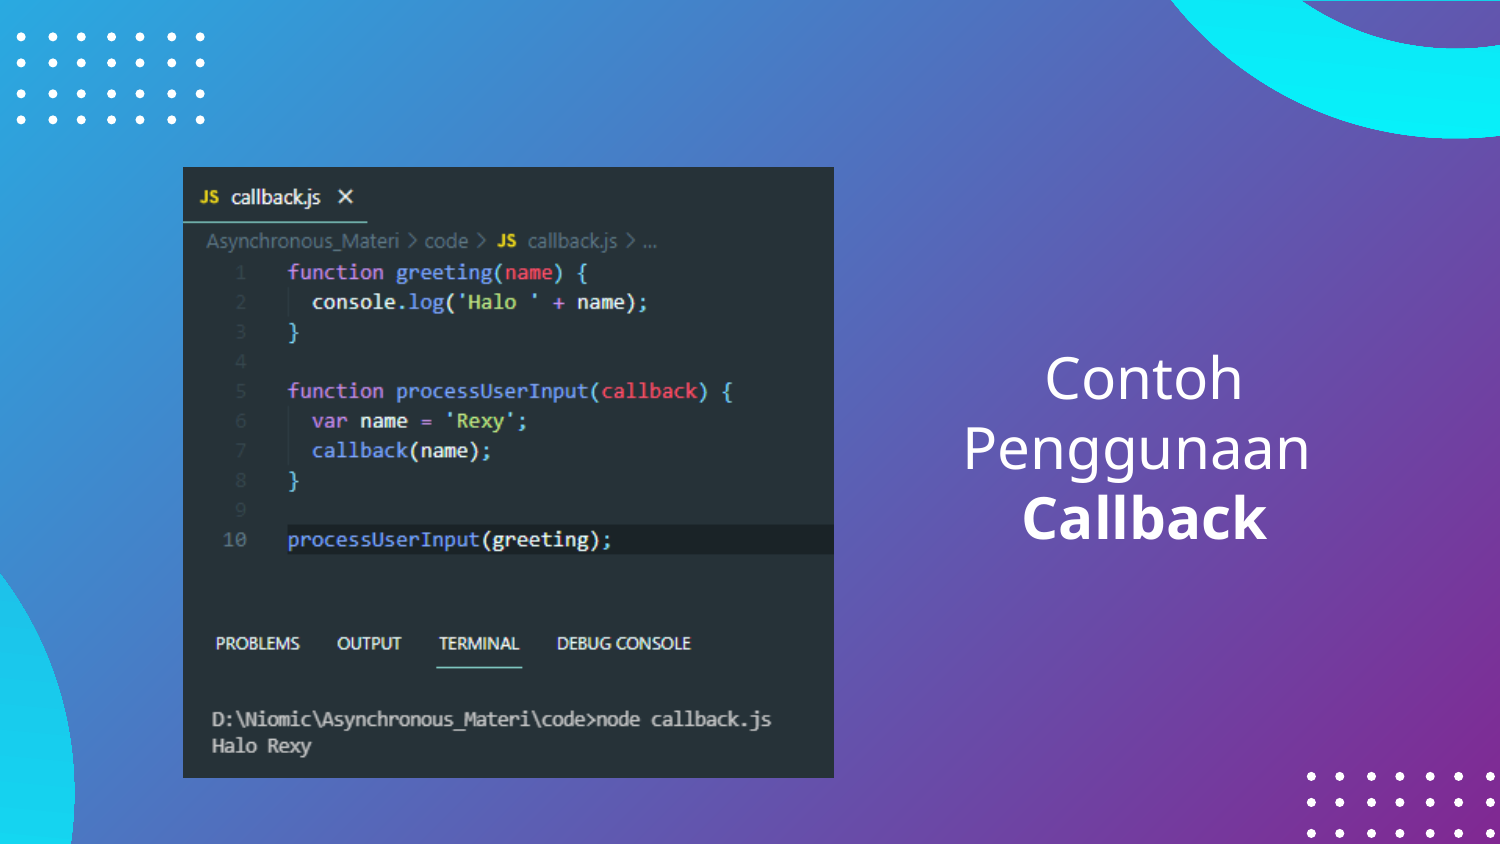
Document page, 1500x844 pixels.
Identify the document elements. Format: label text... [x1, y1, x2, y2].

picture [183, 166, 834, 779]
title Contoh Penggunaan Callback [839, 326, 1500, 428]
